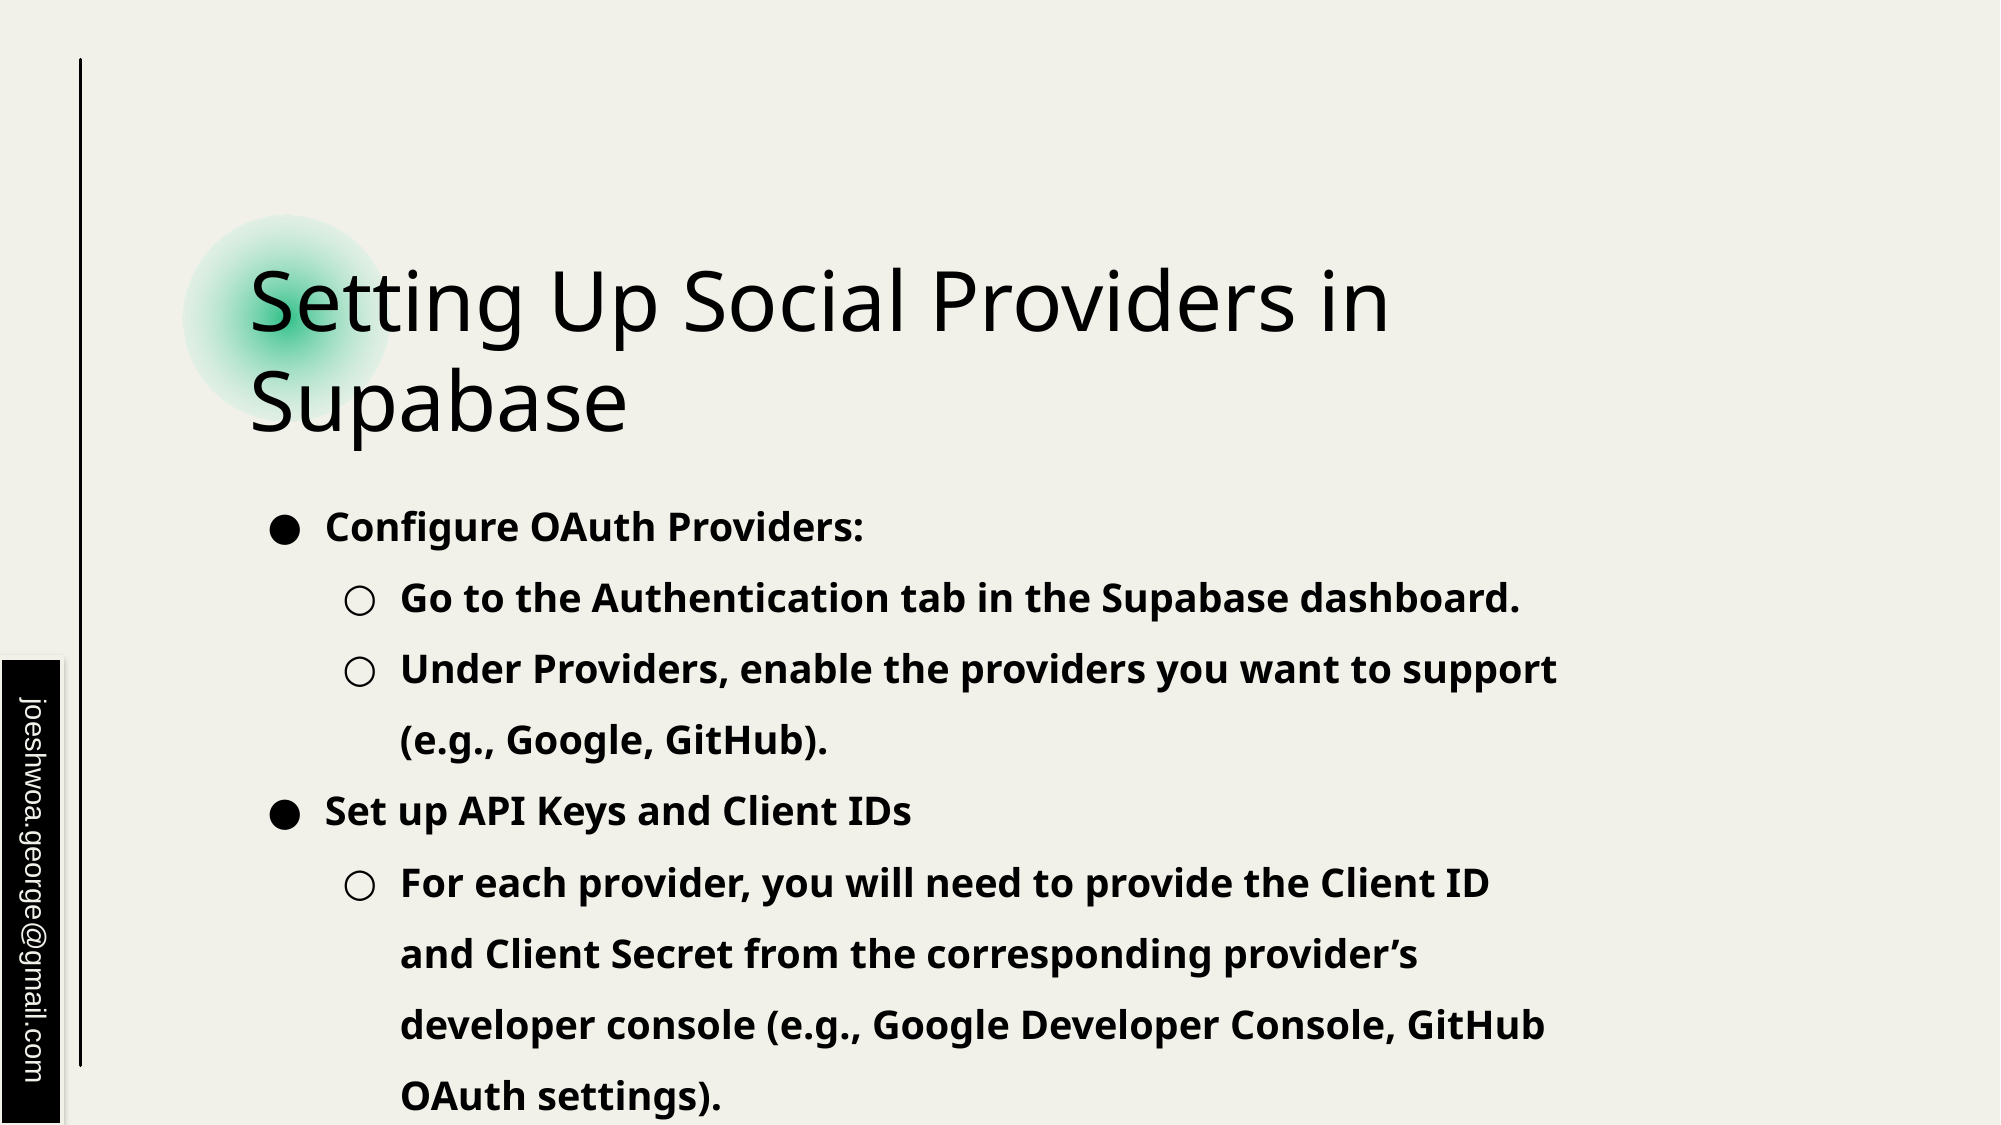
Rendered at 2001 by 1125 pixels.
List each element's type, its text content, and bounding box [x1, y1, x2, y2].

text_box [182, 214, 384, 405]
text_box joeshwoa.george@gmail.com [0, 655, 64, 1125]
text_box [240, 411, 332, 422]
list Configure OAuth Providers: Go to the Authentication tab in the Supabase dashboard. Under Providers, enable the providers you want to support (e.g., Google, GitHub). Set up API Keys and Client IDs For each provider, you will need to provide the Client ID and Client Secret from the corresponding provider’s developer console (e.g., Google Developer Console, GitHub OAuth settings). [229, 457, 1589, 994]
title Setting Up Social Providers in Supabase [229, 285, 1589, 411]
